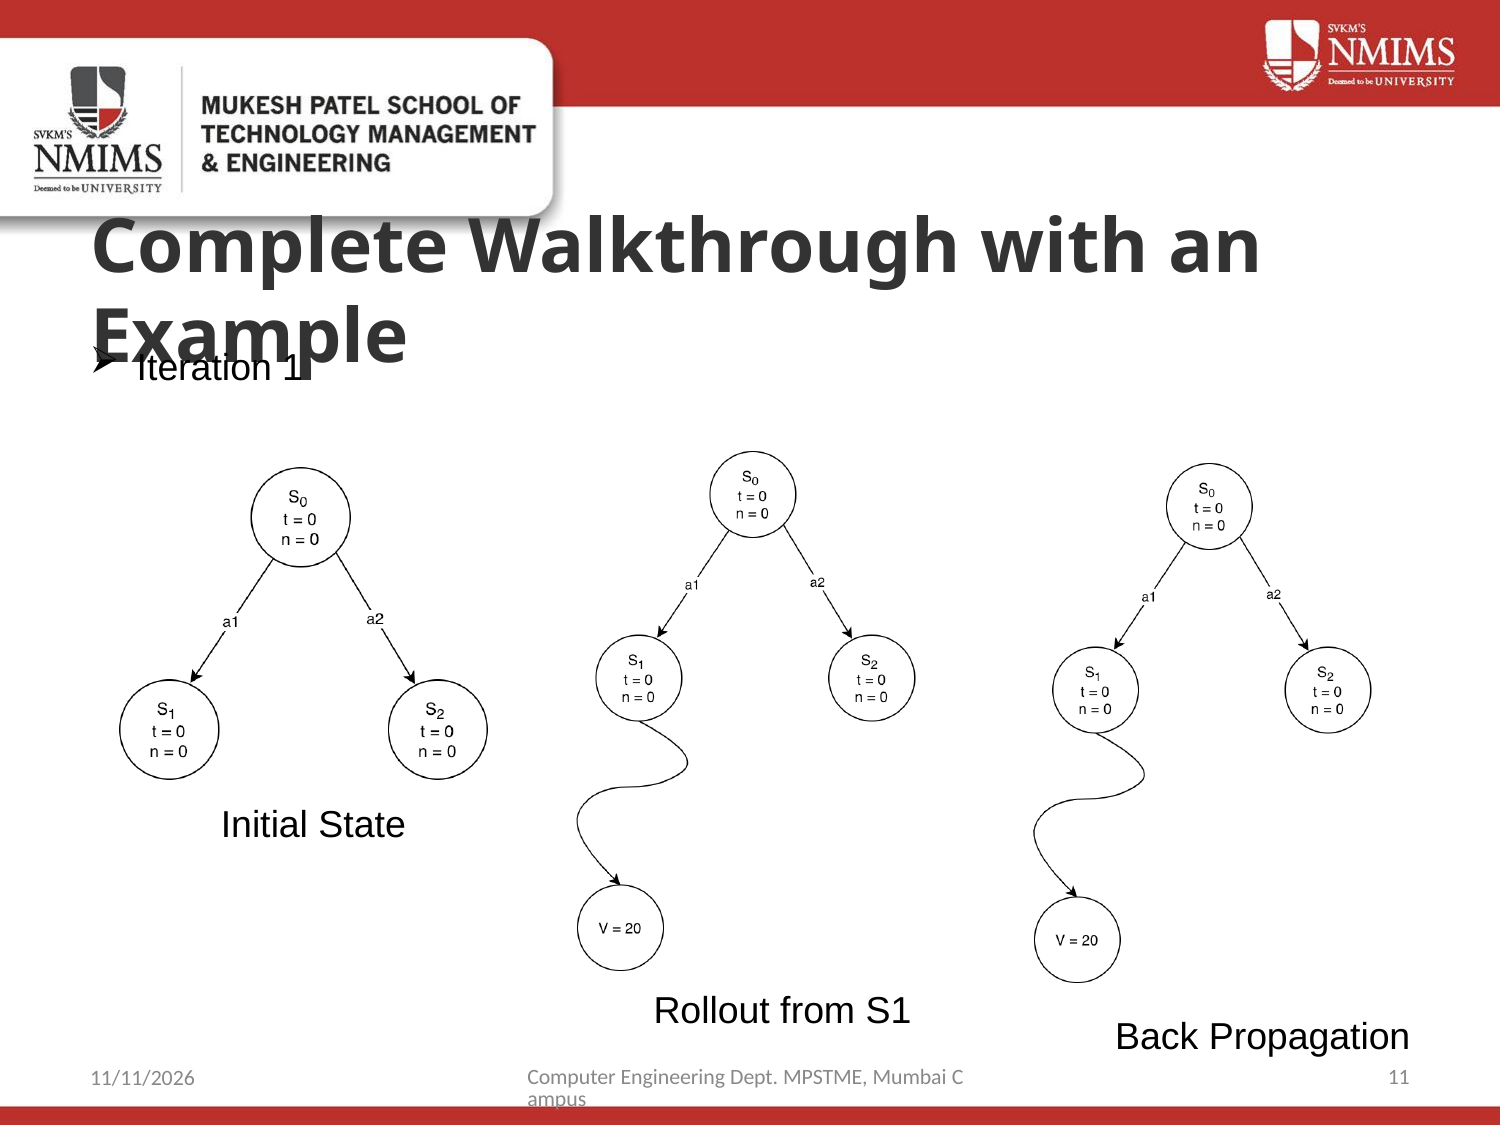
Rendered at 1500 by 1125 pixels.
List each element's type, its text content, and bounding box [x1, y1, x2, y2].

list [75, 364, 1425, 1035]
text_box Initial State [206, 821, 457, 853]
picture [0, 0, 1500, 1125]
footer Computer Engineering Dept. MPSTME, Mumbai Campus [512, 1045, 988, 1106]
text_box Rollout from S1 [638, 978, 950, 1039]
title Complete Walkthrough with an Example [75, 212, 1425, 363]
text_box Iteration 1 [74, 335, 326, 396]
slide_number 11 [1074, 1045, 1425, 1106]
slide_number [75, 1046, 425, 1107]
text_box Back Propagation [1100, 1004, 1451, 1064]
